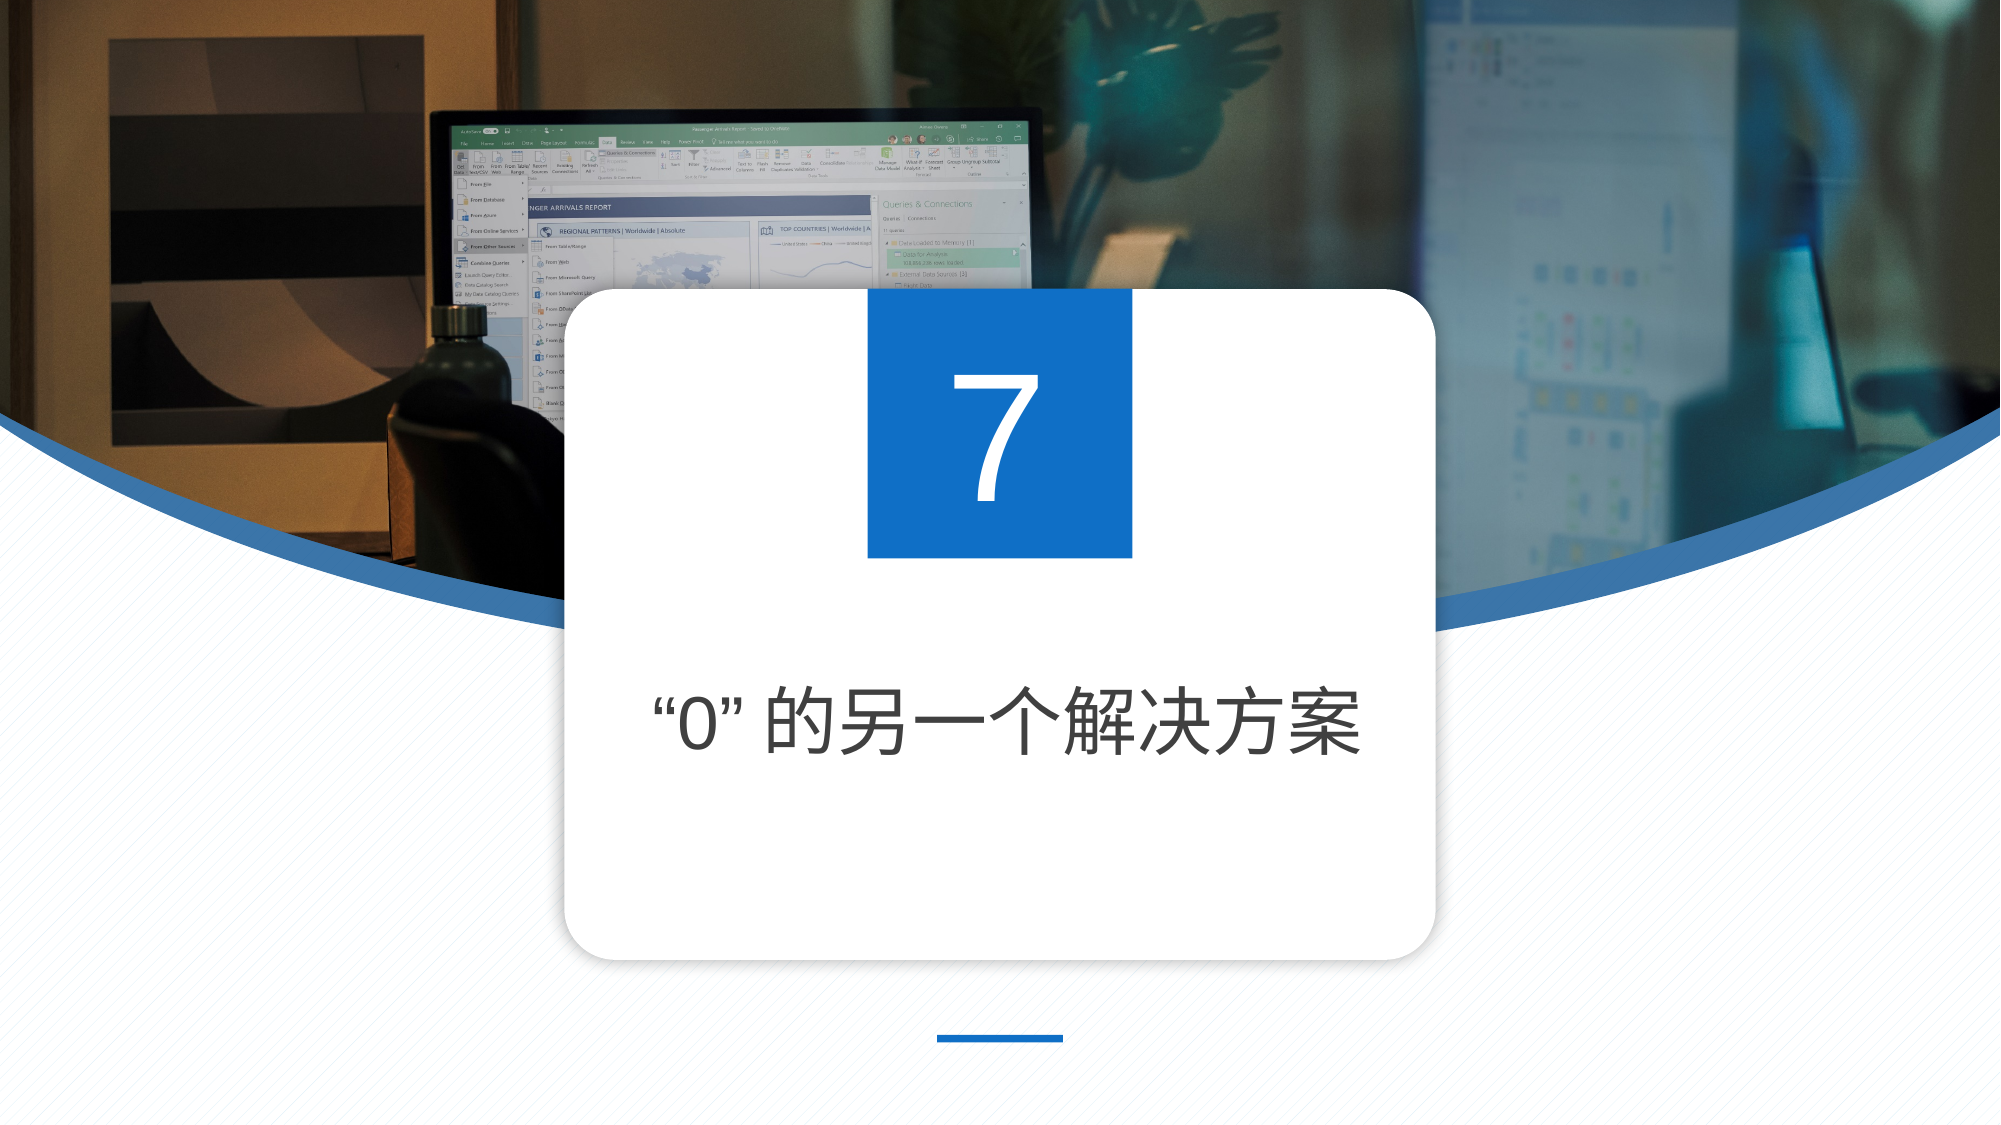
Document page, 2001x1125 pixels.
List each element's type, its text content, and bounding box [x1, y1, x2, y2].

text_box [563, 637, 1437, 961]
text_box [936, 1034, 1064, 1043]
picture [0, 0, 2000, 637]
text_box “0”的另一个解决方案 [637, 666, 1378, 772]
